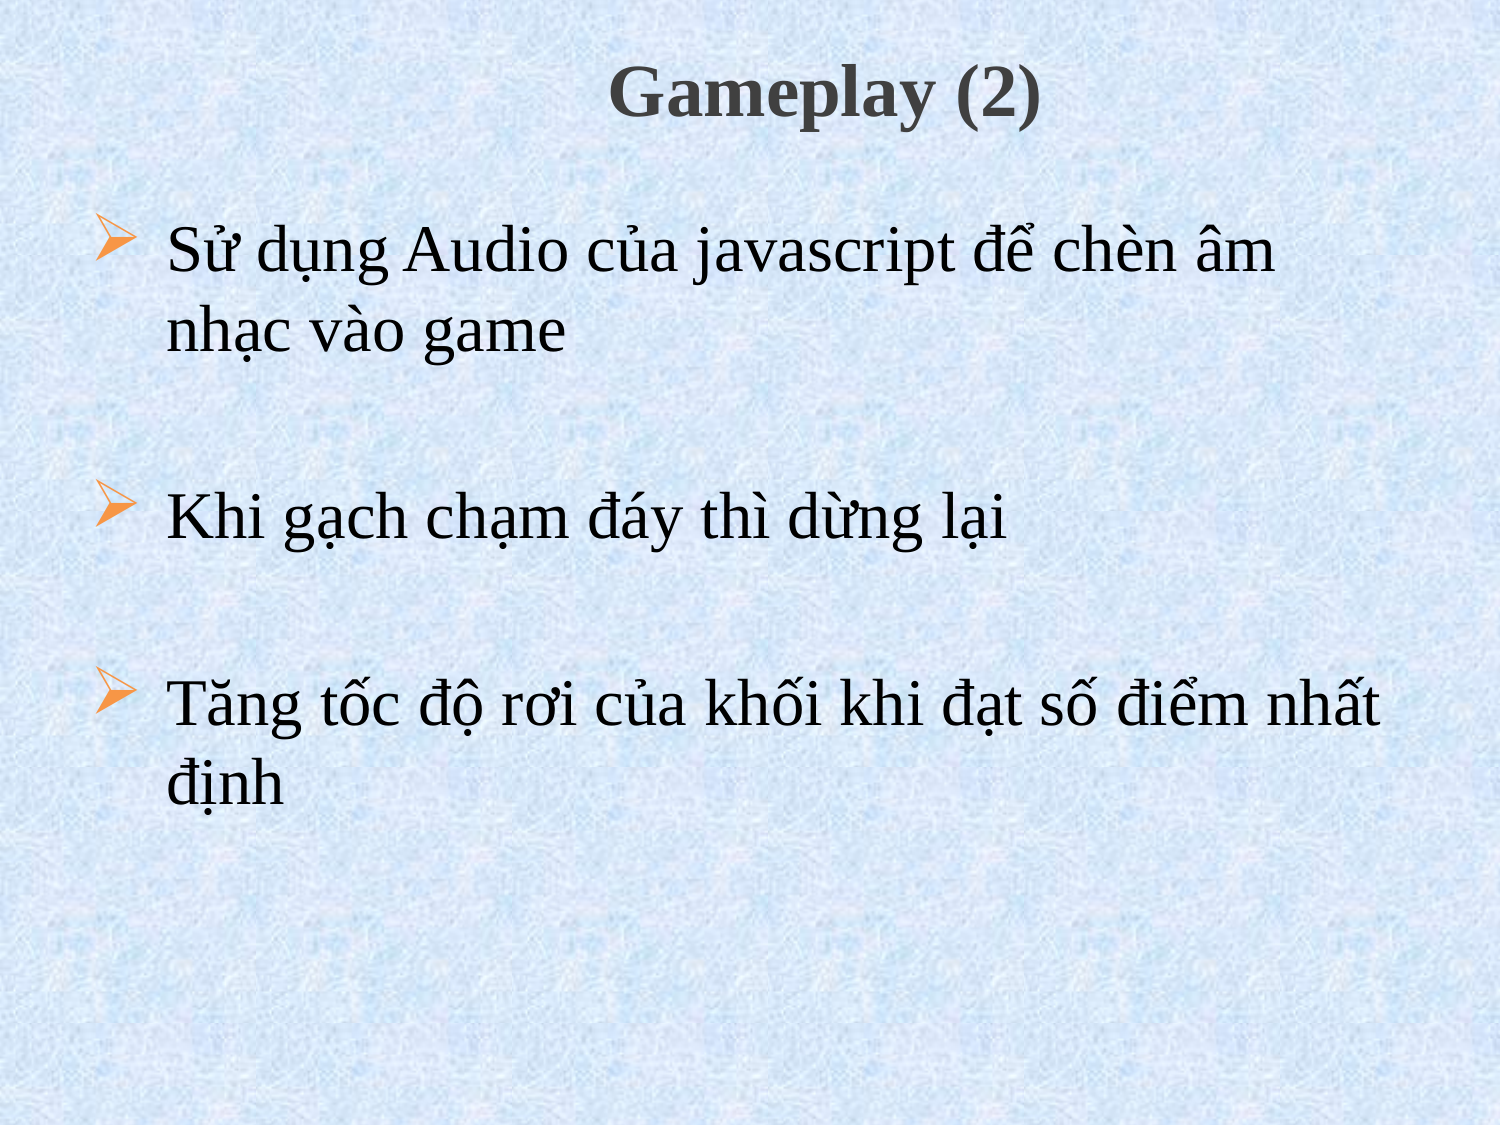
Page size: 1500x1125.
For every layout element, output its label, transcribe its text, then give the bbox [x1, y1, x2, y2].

list Sử dụng Audio của javascript để chèn âm nhạc vào game Khi gạch chạm đáy thì dừng lại Tăng tốc độ rơi của khối khi đạt số điểm nhất định [75, 197, 1425, 977]
title Gameplay (2) [226, 6, 1425, 166]
picture [0, 0, 1500, 1125]
